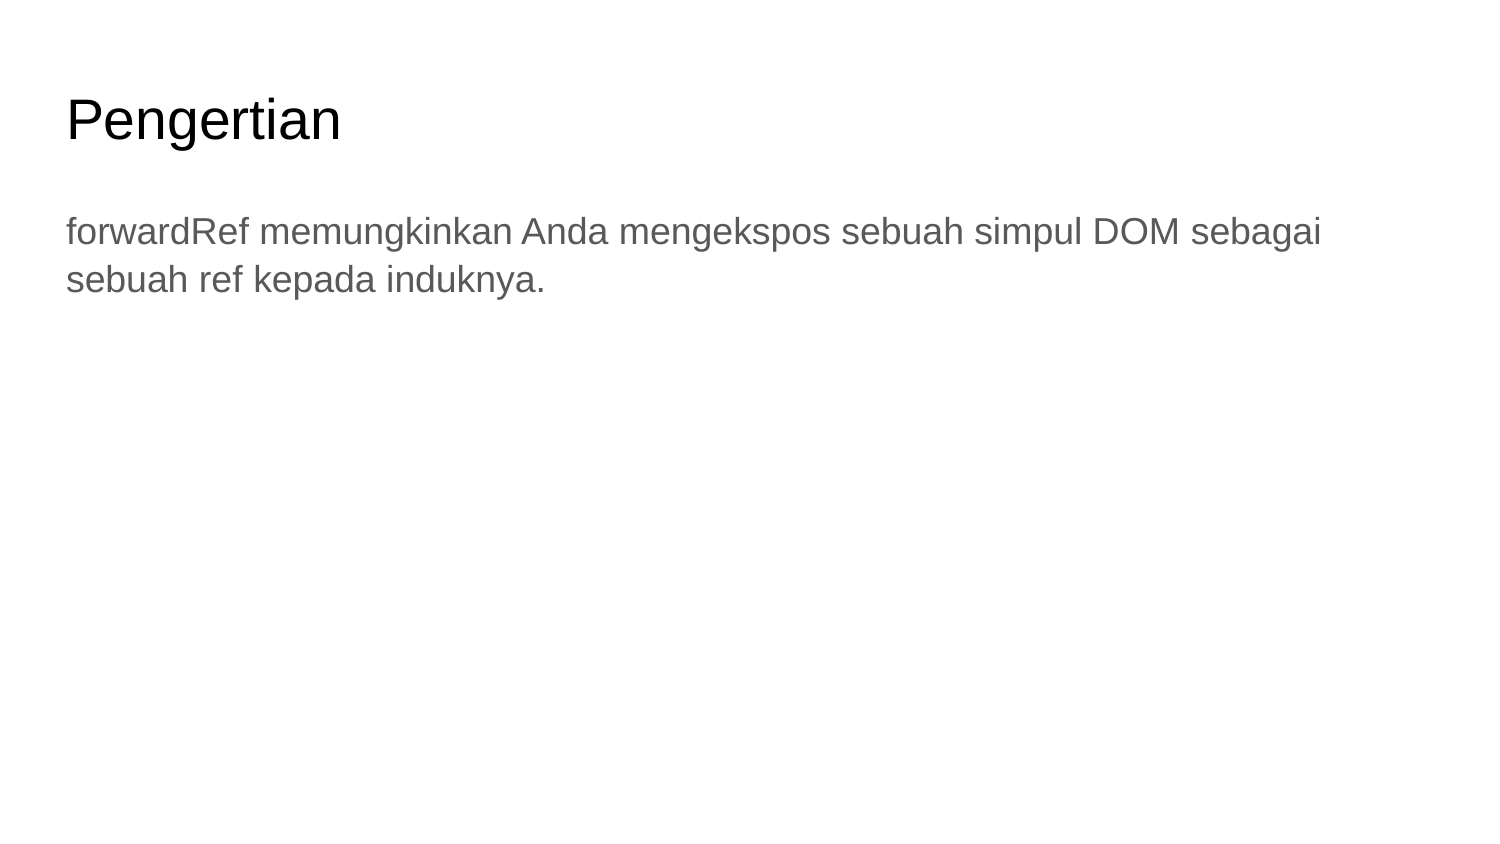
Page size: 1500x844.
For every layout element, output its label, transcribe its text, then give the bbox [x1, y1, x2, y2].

title Pengertian [51, 72, 1449, 167]
list forwardRef memungkinkan Anda mengekspos sebuah simpul DOM sebagai sebuah ref kepada induknya. [51, 189, 1449, 750]
